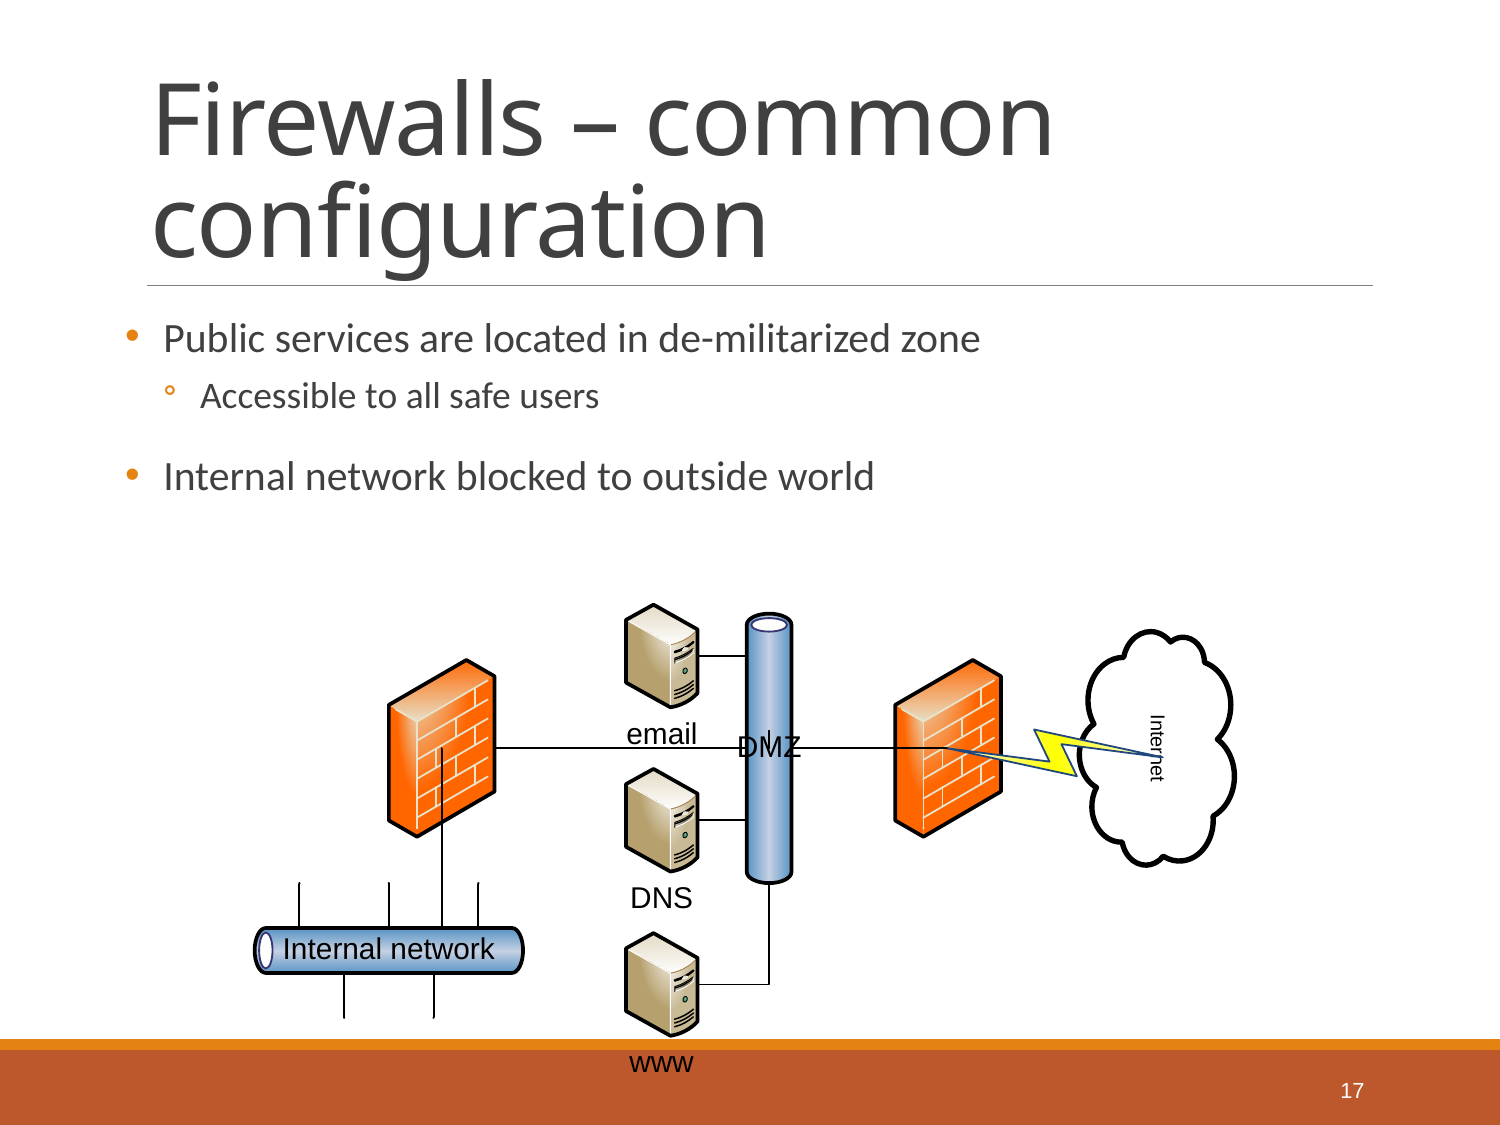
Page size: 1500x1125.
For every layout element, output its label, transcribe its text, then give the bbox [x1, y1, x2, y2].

slide_number 17 [1218, 1059, 1380, 1120]
title Firewalls – common configuration [135, 47, 1373, 285]
list Public services are located in de-militarized zone Accessible to all safe users Internal network blocked to outside world [125, 302, 1363, 963]
picture [249, 599, 1241, 1086]
